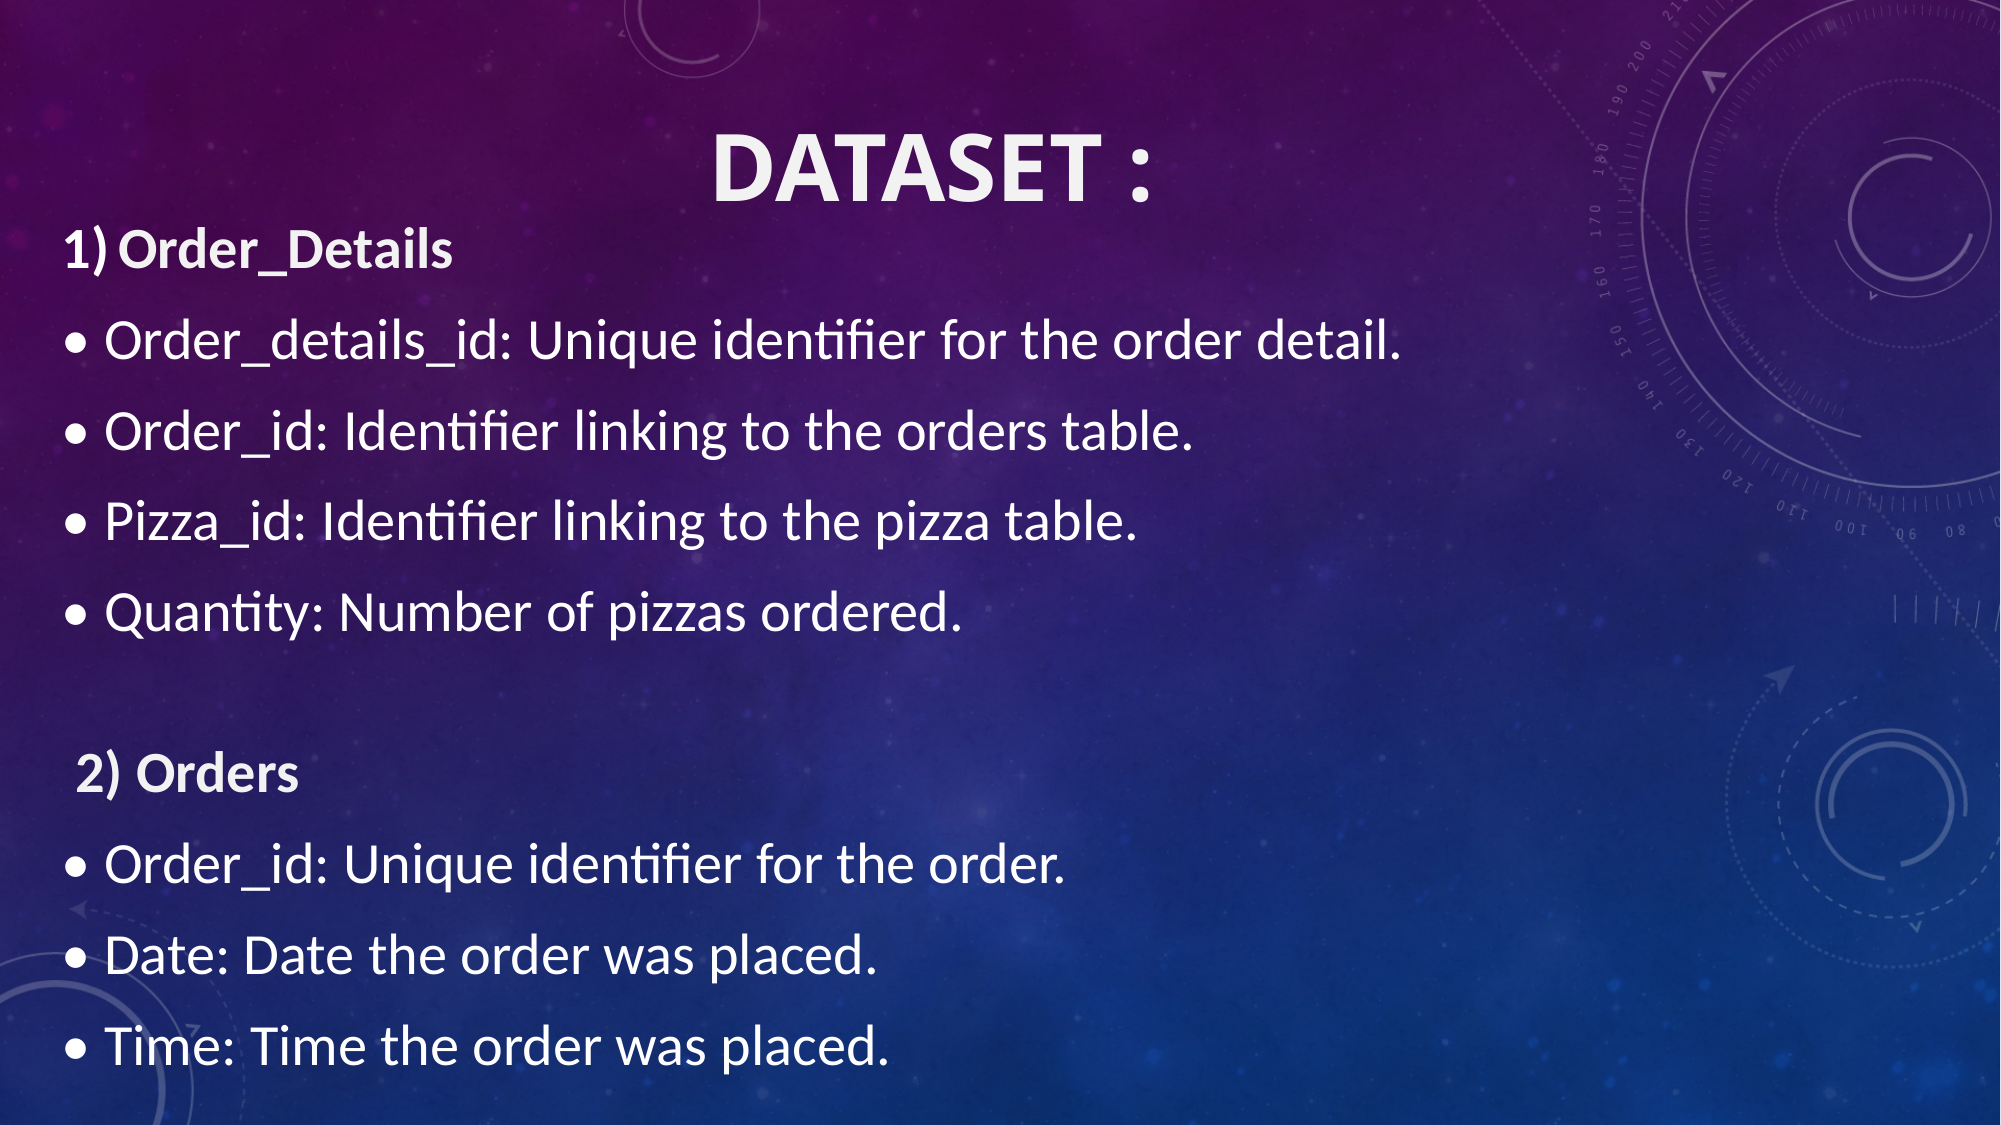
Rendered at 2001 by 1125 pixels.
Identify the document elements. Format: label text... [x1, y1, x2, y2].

title DATASET : [112, 99, 1775, 227]
list Order_Details • Order_details_id: Unique identifier for the order detail. • Order_id: Identifier linking to the orders table. • Pizza_id: Identifier linking to the pizza table. • Quantity: Number of pizzas ordered. 2) Orders • Order_id: Unique identifier for the order. • Date: Date the order was placed. • Time: Time the order was placed. [46, 227, 1927, 1060]
picture [0, 0, 2001, 1125]
